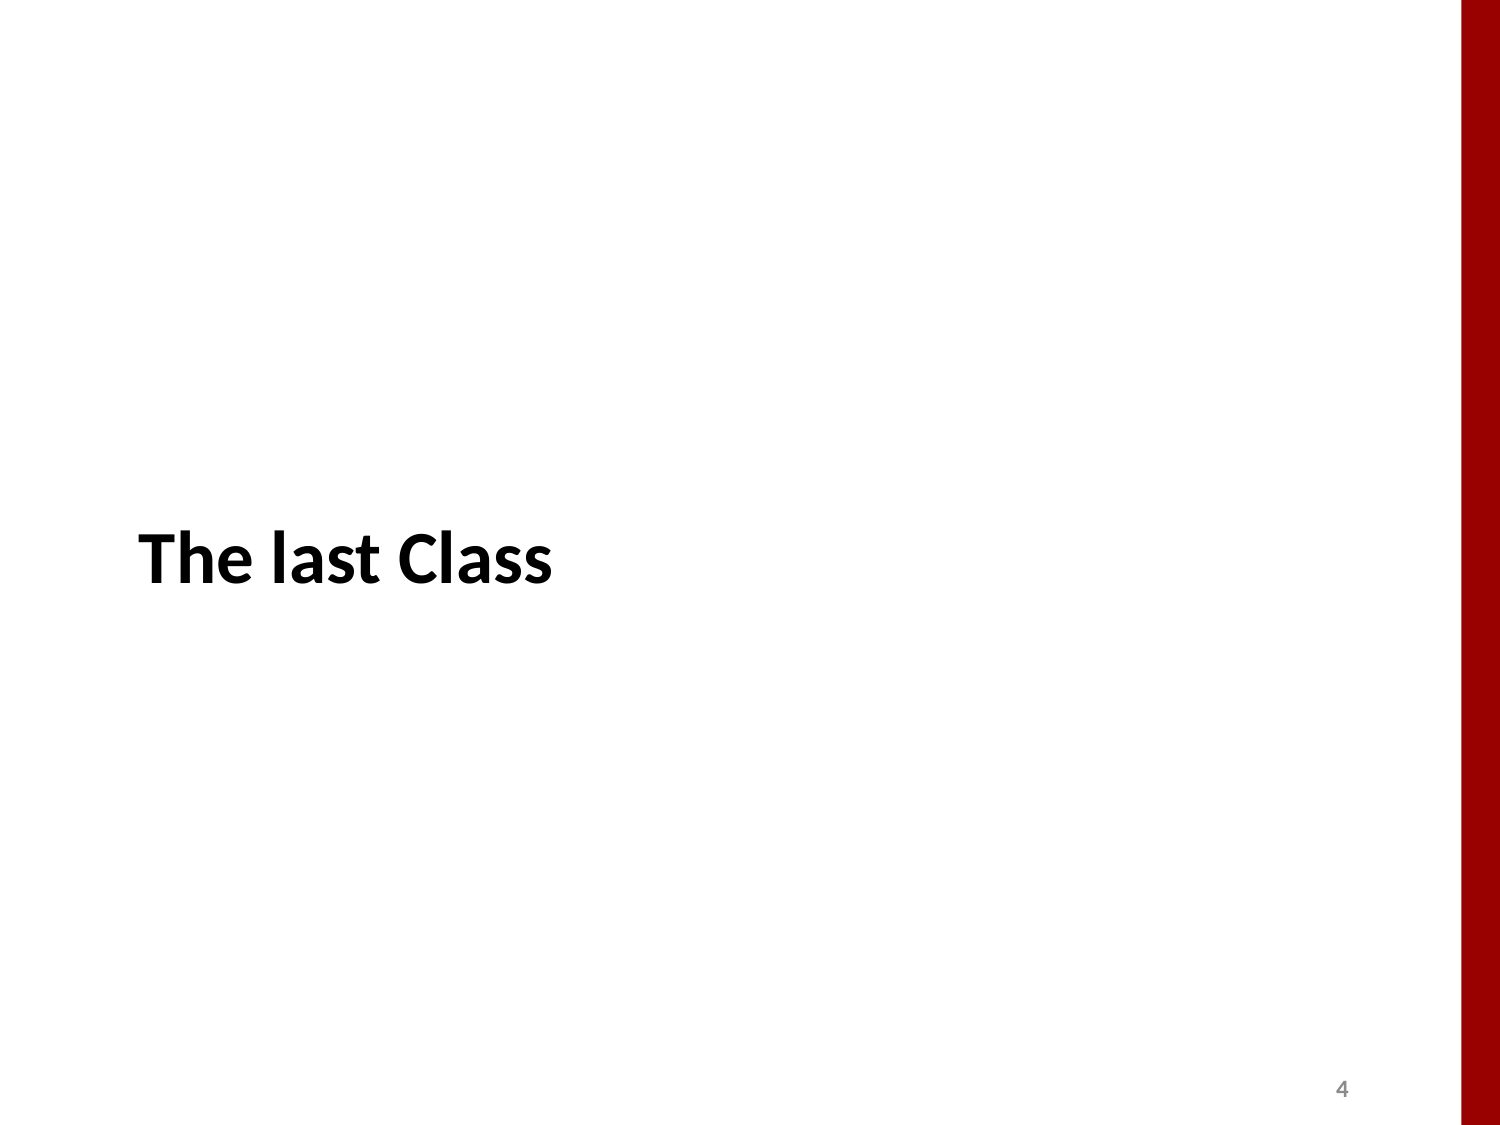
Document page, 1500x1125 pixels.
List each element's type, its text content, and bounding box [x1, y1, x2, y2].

title The last Class [123, 432, 1400, 674]
